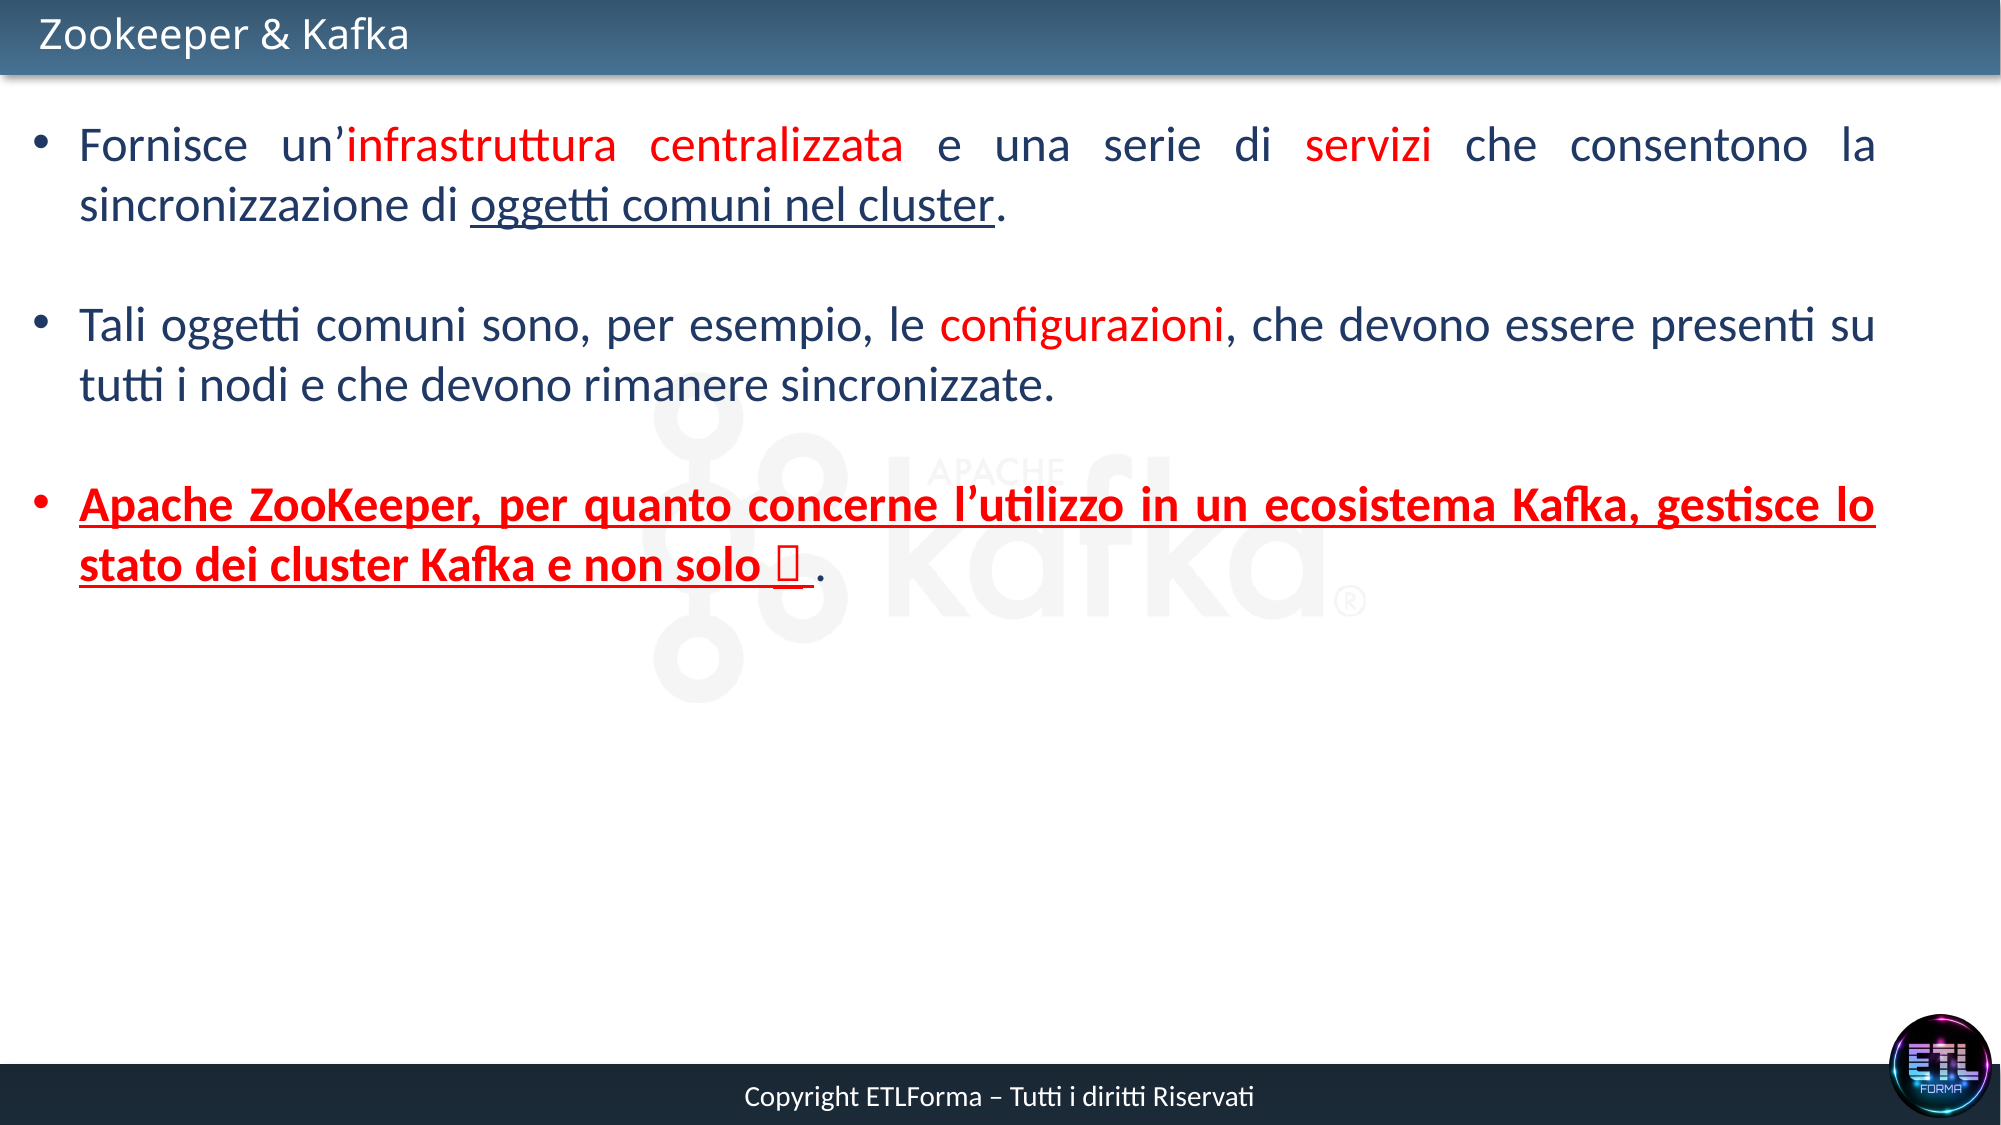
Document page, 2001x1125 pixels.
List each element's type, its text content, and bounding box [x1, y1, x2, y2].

title Zookeeper & Kafka [24, 10, 1984, 63]
picture [1889, 1014, 1992, 1118]
text_box Fornisce un’infrastruttura centralizzata e una serie di servizi che consentono la sincronizzazione di oggetti comuni nel cluster. Tali oggetti comuni sono, per esempio, le configurazioni, che devono essere presenti su tutti i nodi e che devono rimanere sincronizzate. Apache ZooKeeper, per quanto concerne l’utilizzo in un ecosistema Kafka, gestisce lo stato dei cluster Kafka e non solo  . [17, 104, 1892, 1042]
